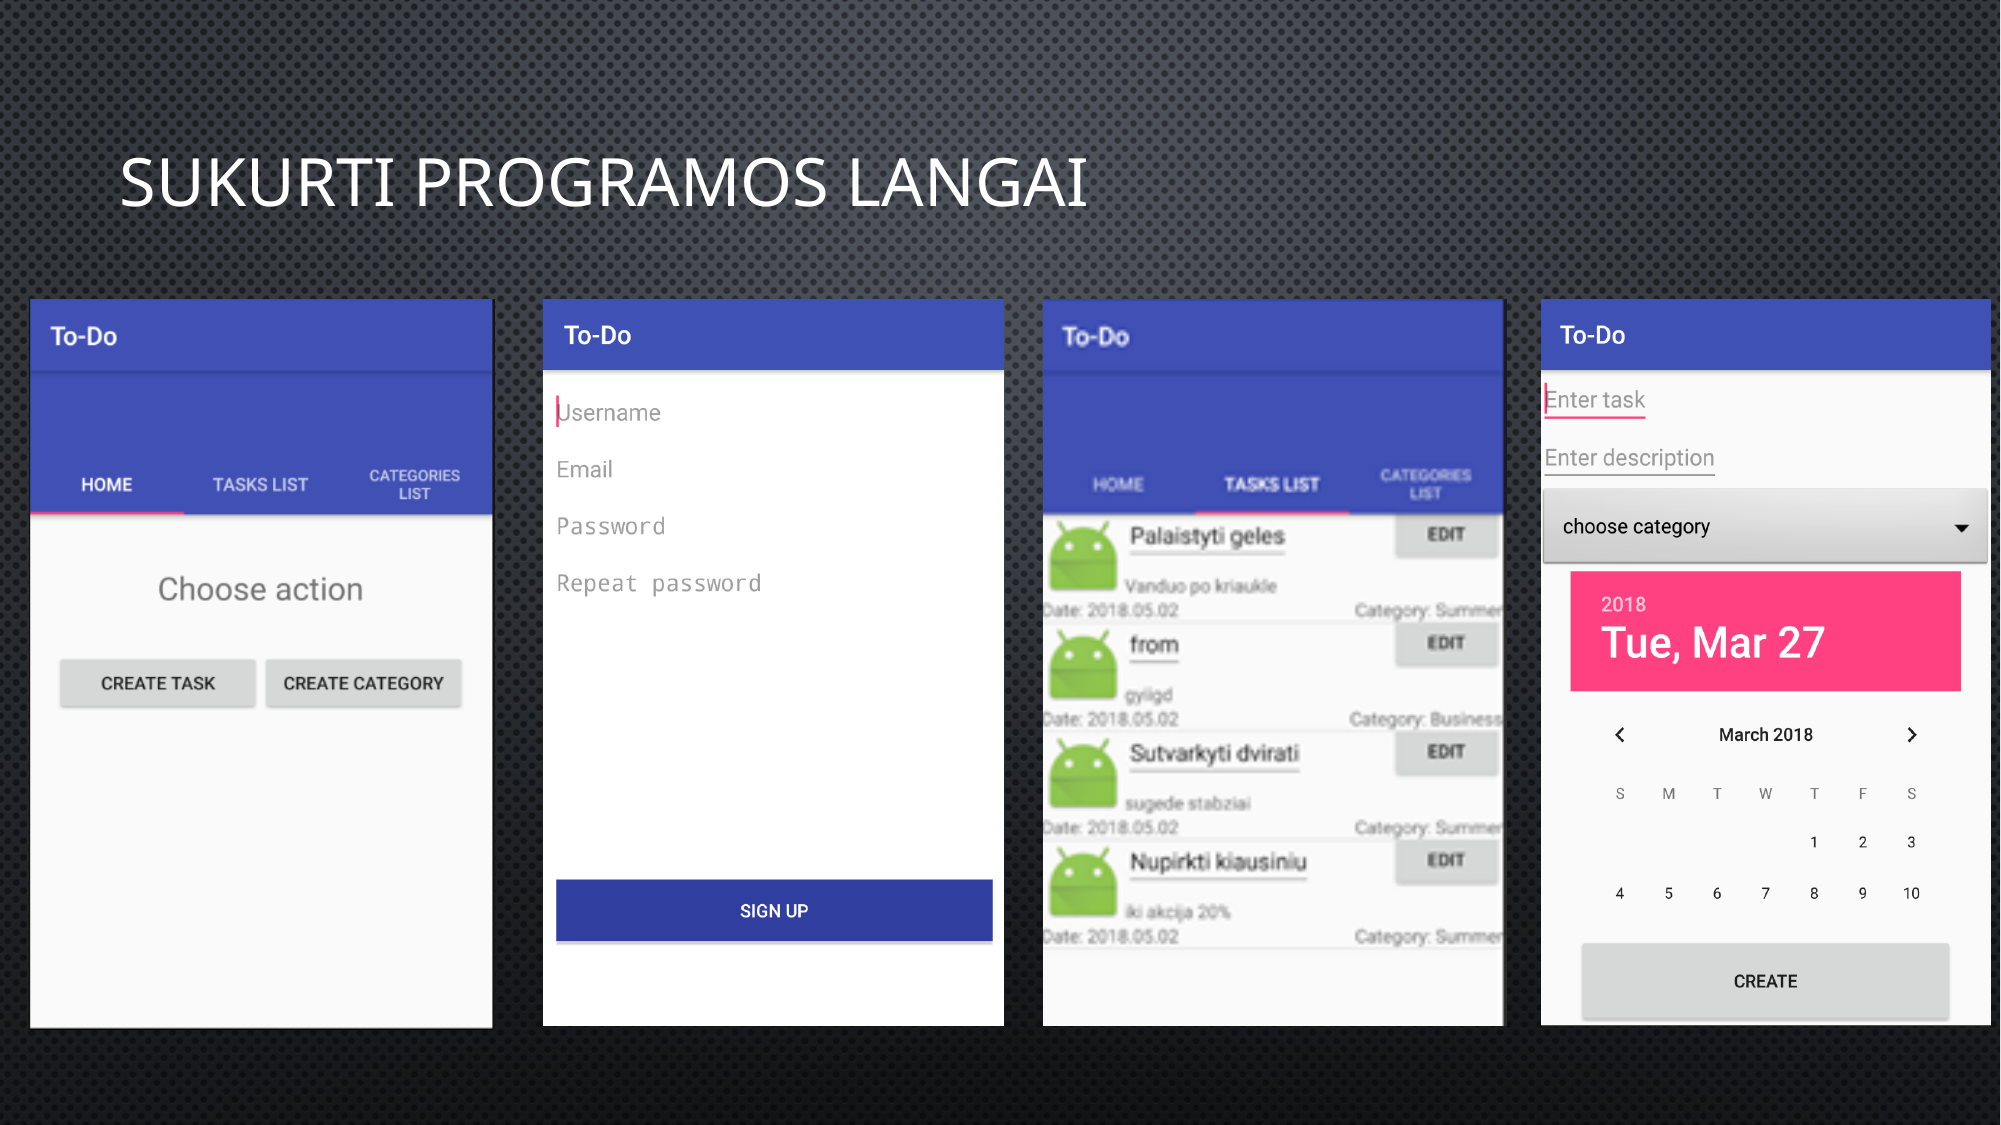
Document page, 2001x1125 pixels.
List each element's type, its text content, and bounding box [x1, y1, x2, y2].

title Sukurti programos langai [104, 23, 1730, 336]
picture [543, 299, 1004, 1026]
picture [29, 299, 495, 1030]
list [1541, 299, 1992, 1026]
picture [1043, 299, 1507, 1026]
